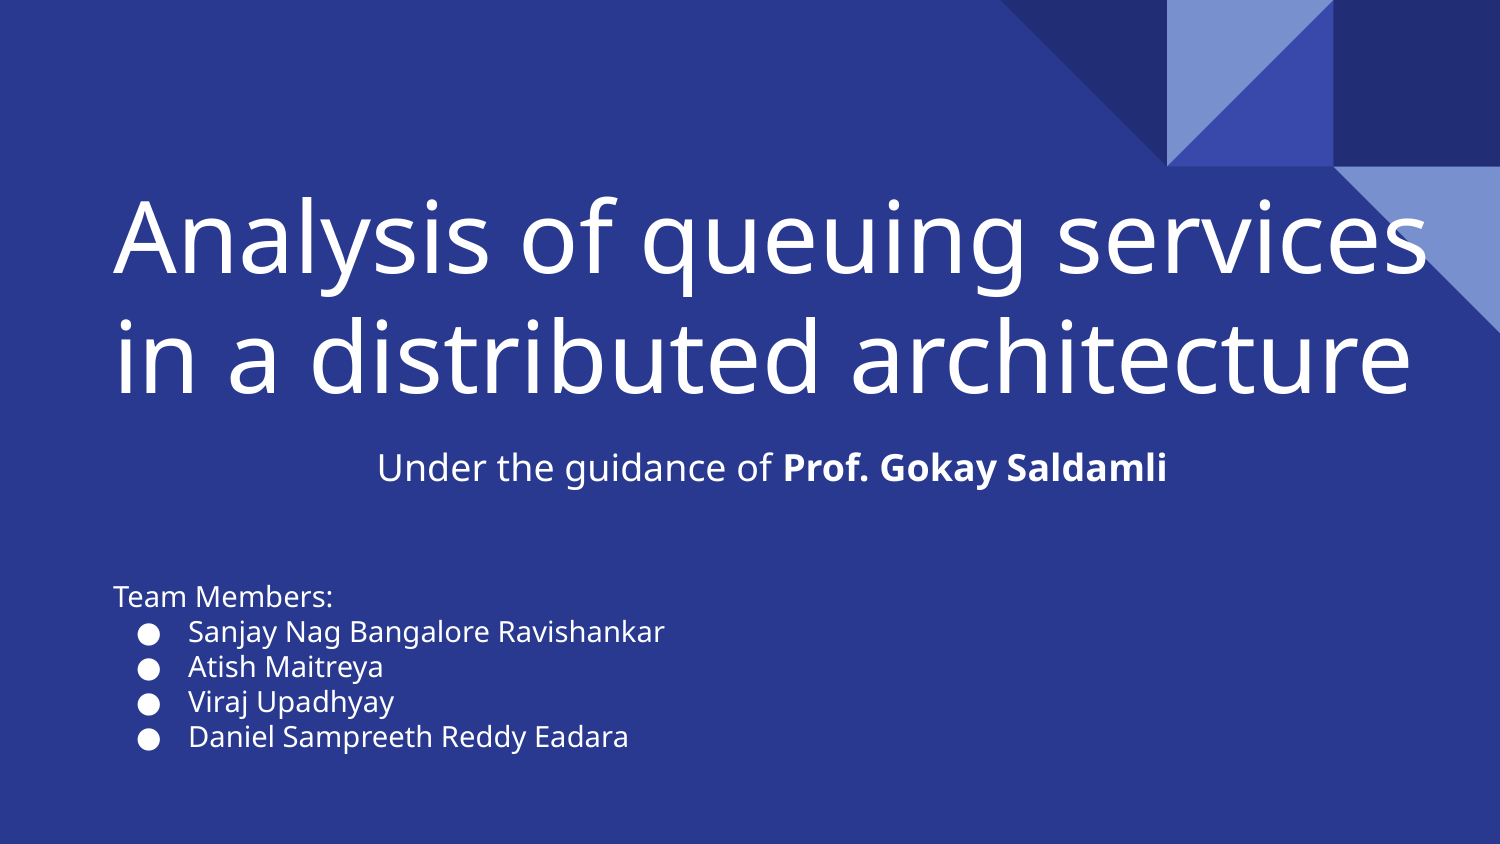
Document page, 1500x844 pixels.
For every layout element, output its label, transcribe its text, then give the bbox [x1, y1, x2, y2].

title Analysis of queuing services in a distributed architecture [98, 179, 1447, 428]
subtitle Under the guidance of Prof. Gokay Saldamli Team Members: Sanjay Nag Bangalore Ravishankar Atish Maitreya Viraj Upadhyay Daniel Sampreeth Reddy Eadara [98, 428, 1447, 769]
